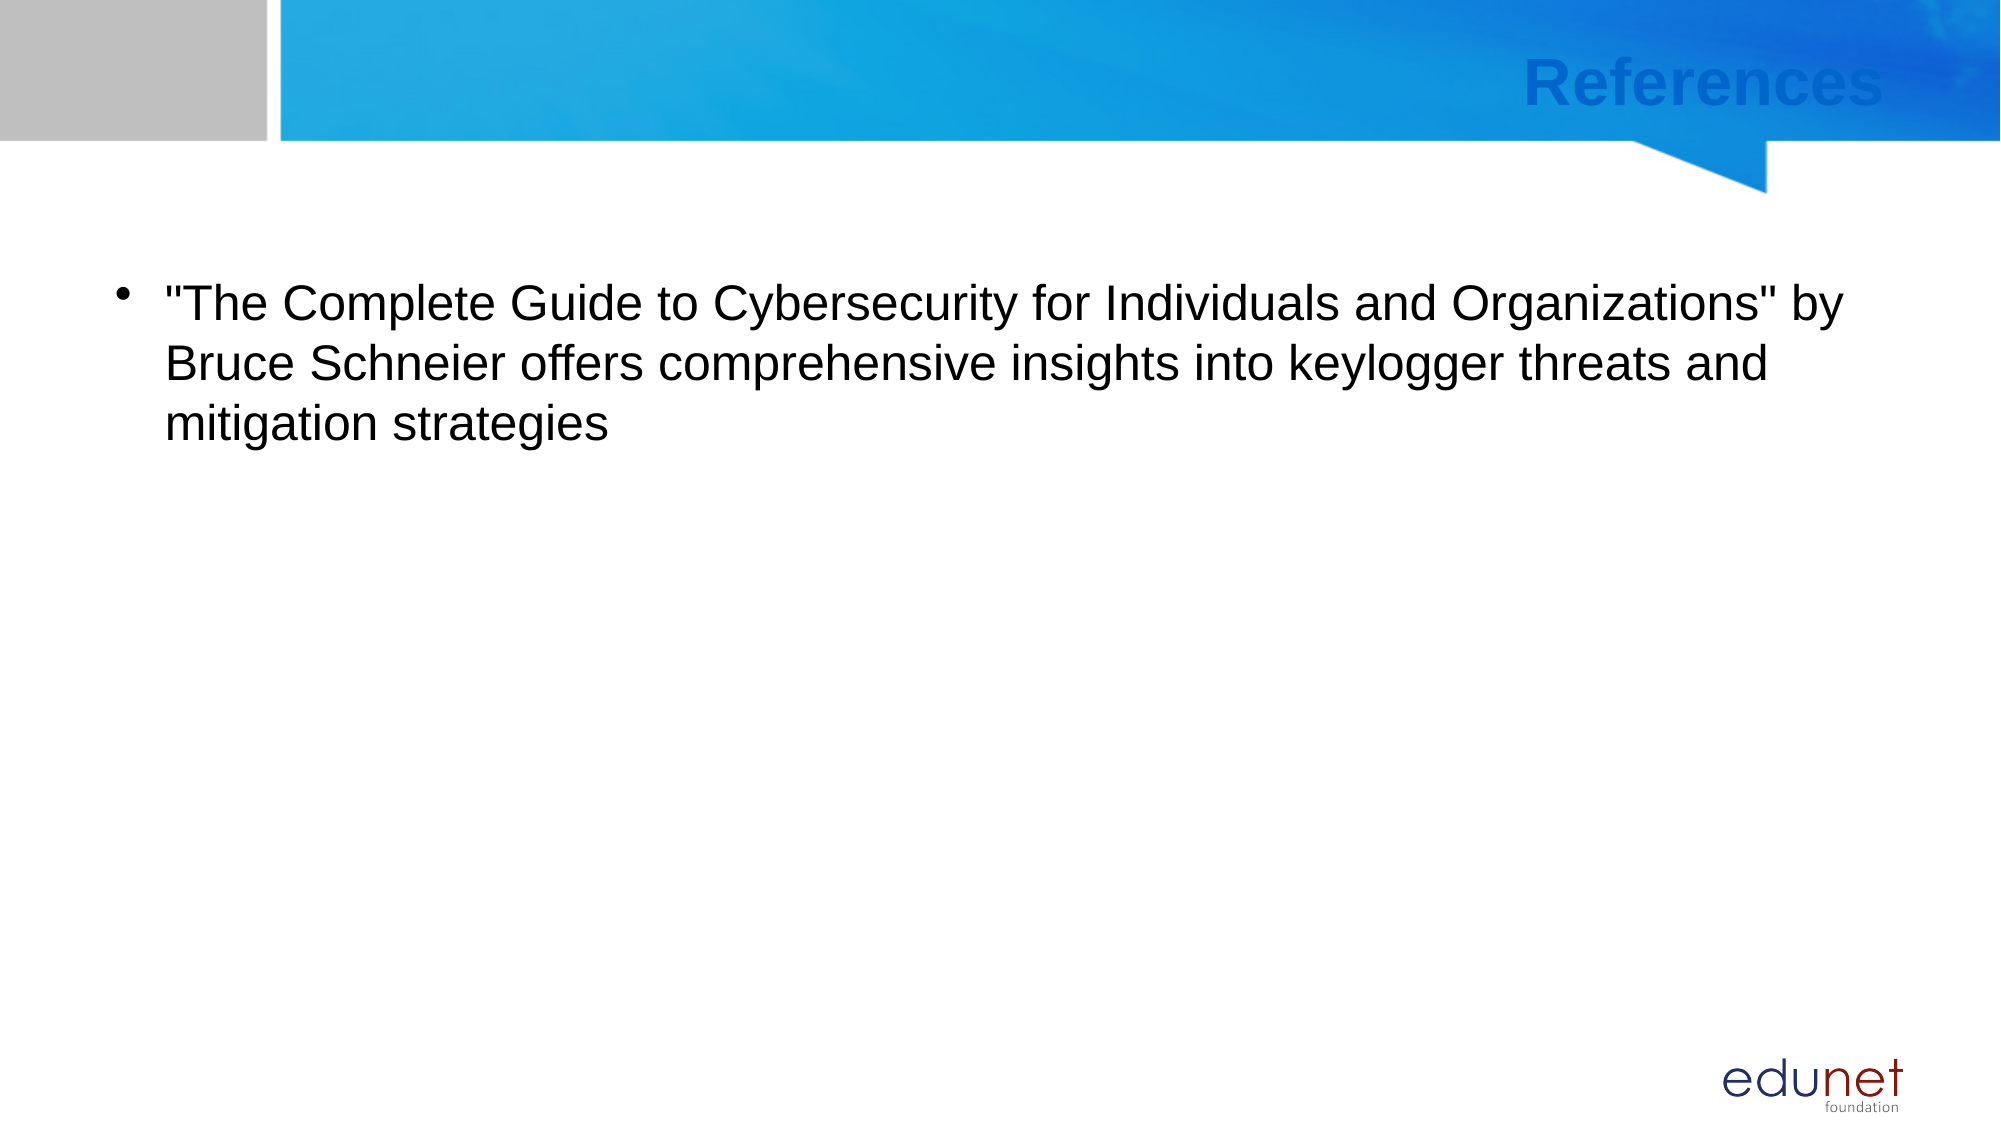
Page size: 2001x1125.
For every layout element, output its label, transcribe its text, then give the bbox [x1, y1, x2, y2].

picture [0, 0, 2000, 1125]
title References [99, 30, 1901, 127]
list "The Complete Guide to Cybersecurity for Individuals and Organizations" by Bruce Schneier offers comprehensive insights into keylogger threats and mitigation strategies [99, 192, 1901, 1006]
